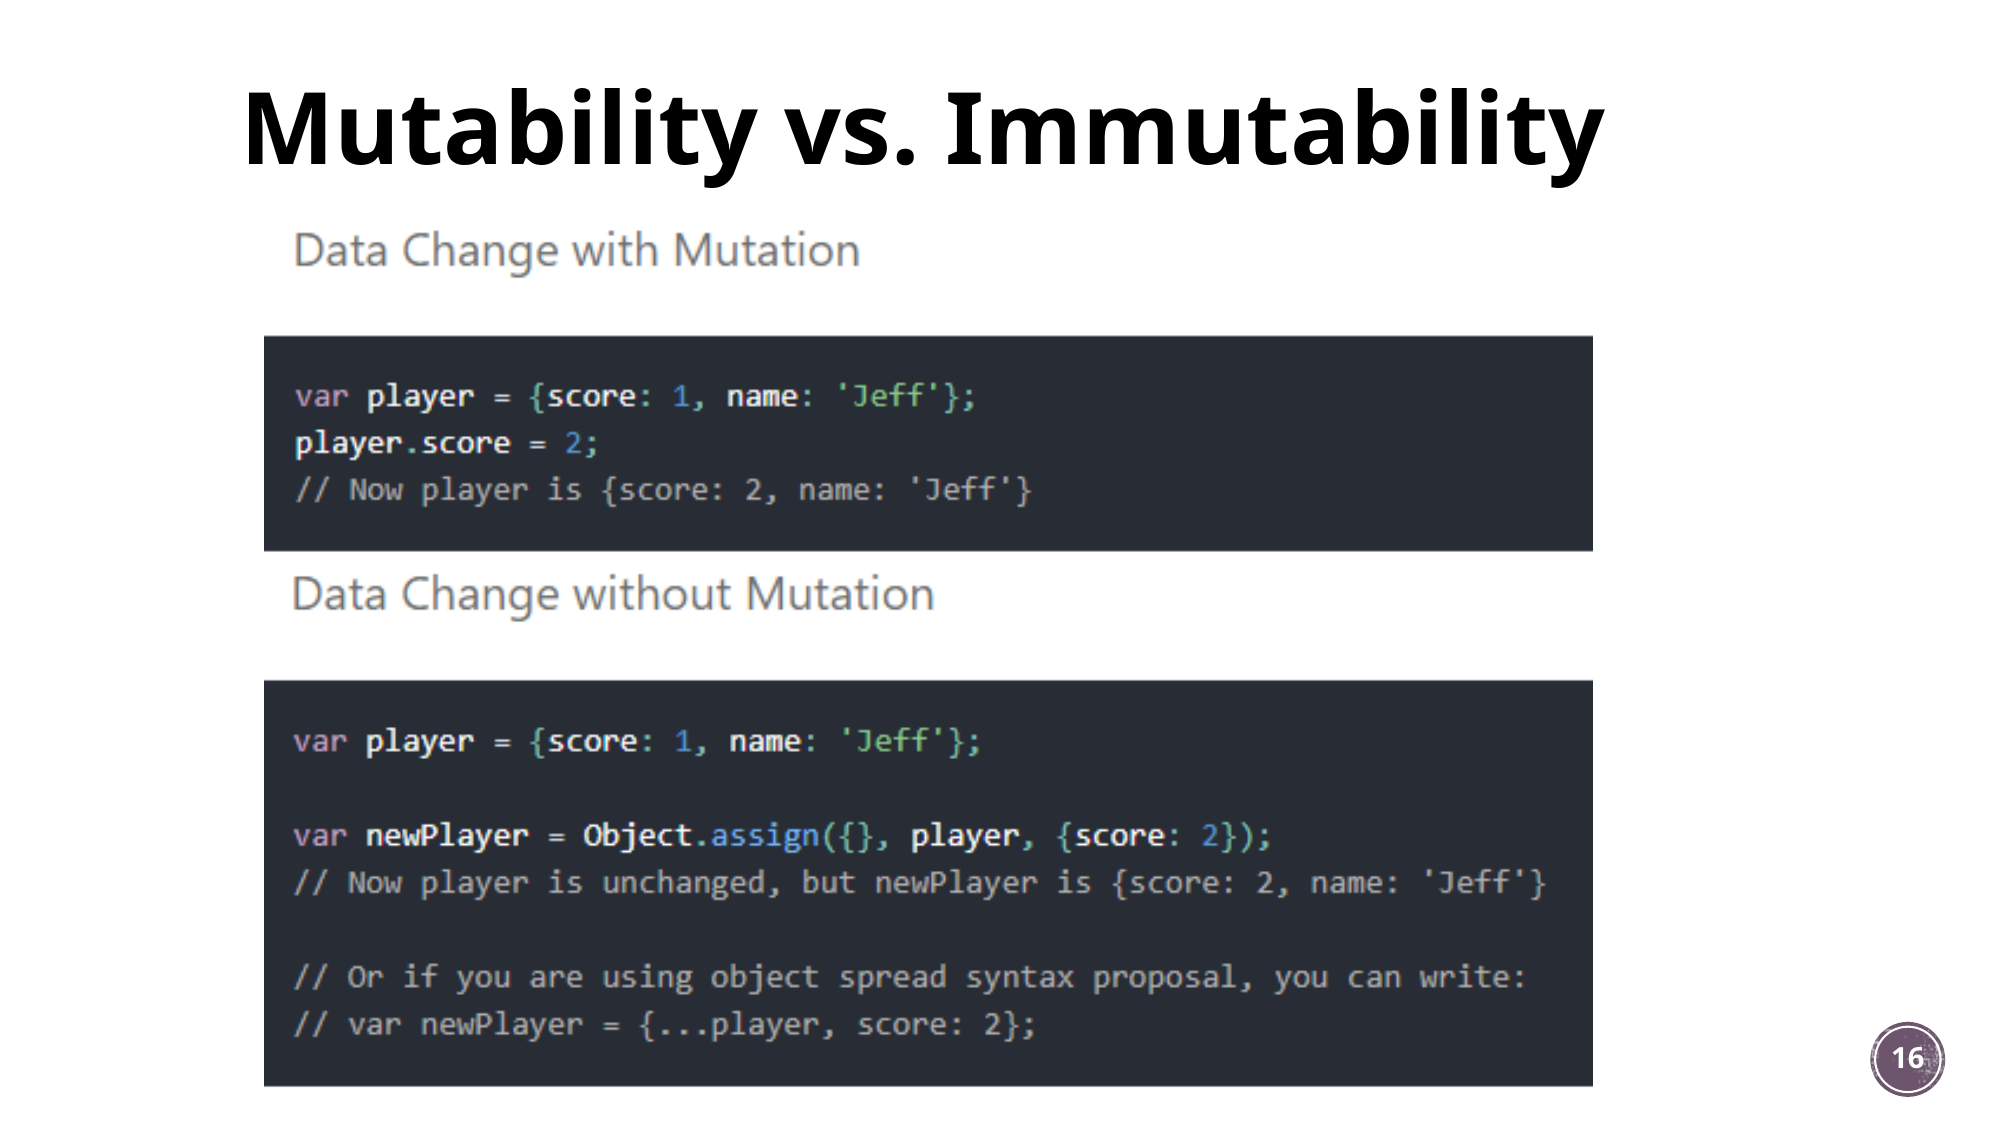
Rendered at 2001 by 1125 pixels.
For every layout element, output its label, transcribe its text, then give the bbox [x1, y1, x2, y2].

title Mutability vs. Immutability [225, 0, 1876, 264]
picture [264, 215, 1593, 555]
picture [264, 556, 1593, 1106]
slide_number 16 [1855, 1028, 1961, 1089]
